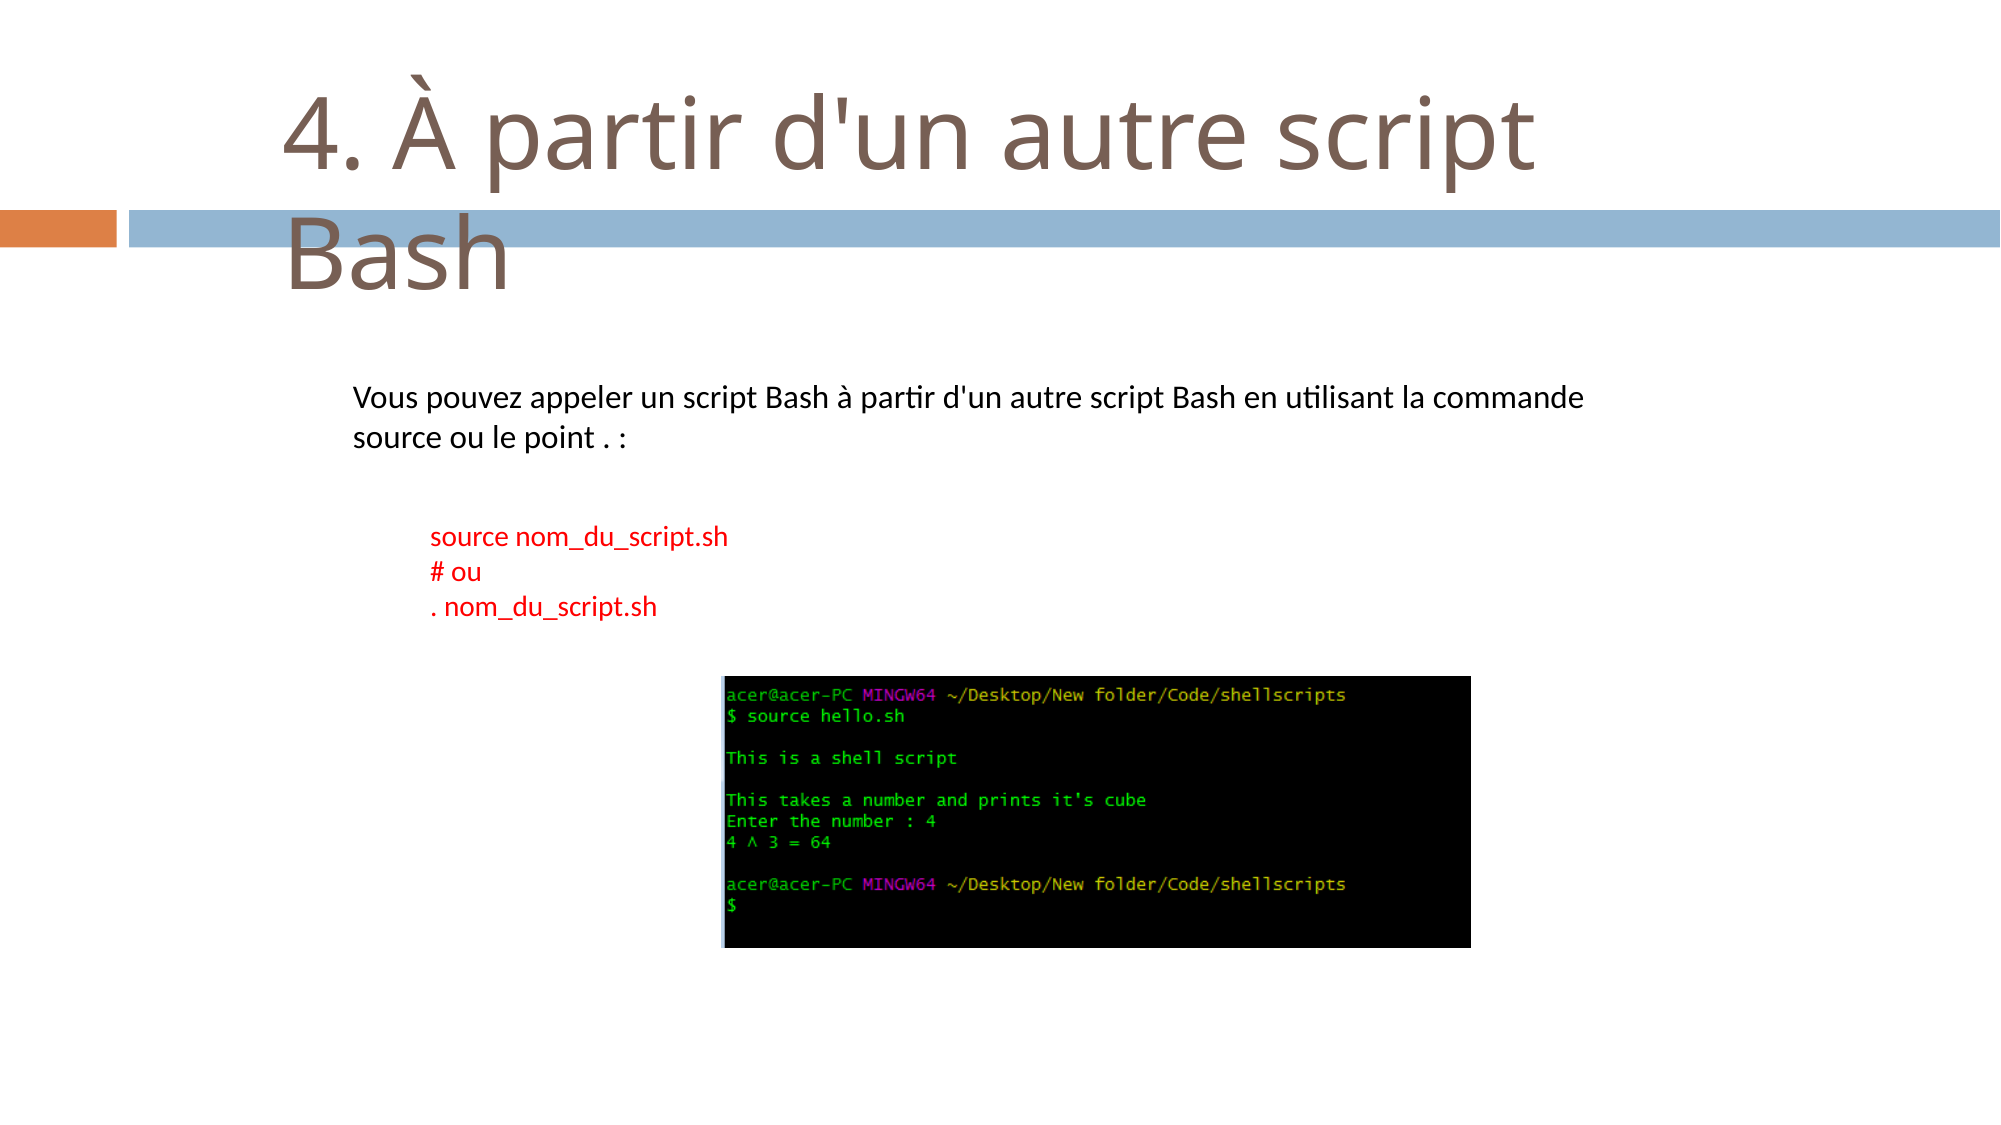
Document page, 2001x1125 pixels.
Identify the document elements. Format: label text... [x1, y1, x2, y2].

text_box Vous pouvez appeler un script Bash à partir d'un autre script Bash en utilisant la commande source ou le point . : [338, 368, 1673, 463]
title 4. À partir d'un autre script Bash [282, 69, 1728, 191]
picture [721, 676, 1471, 949]
text_box source nom_du_script.sh # ou . nom_du_script.sh [415, 509, 1144, 630]
